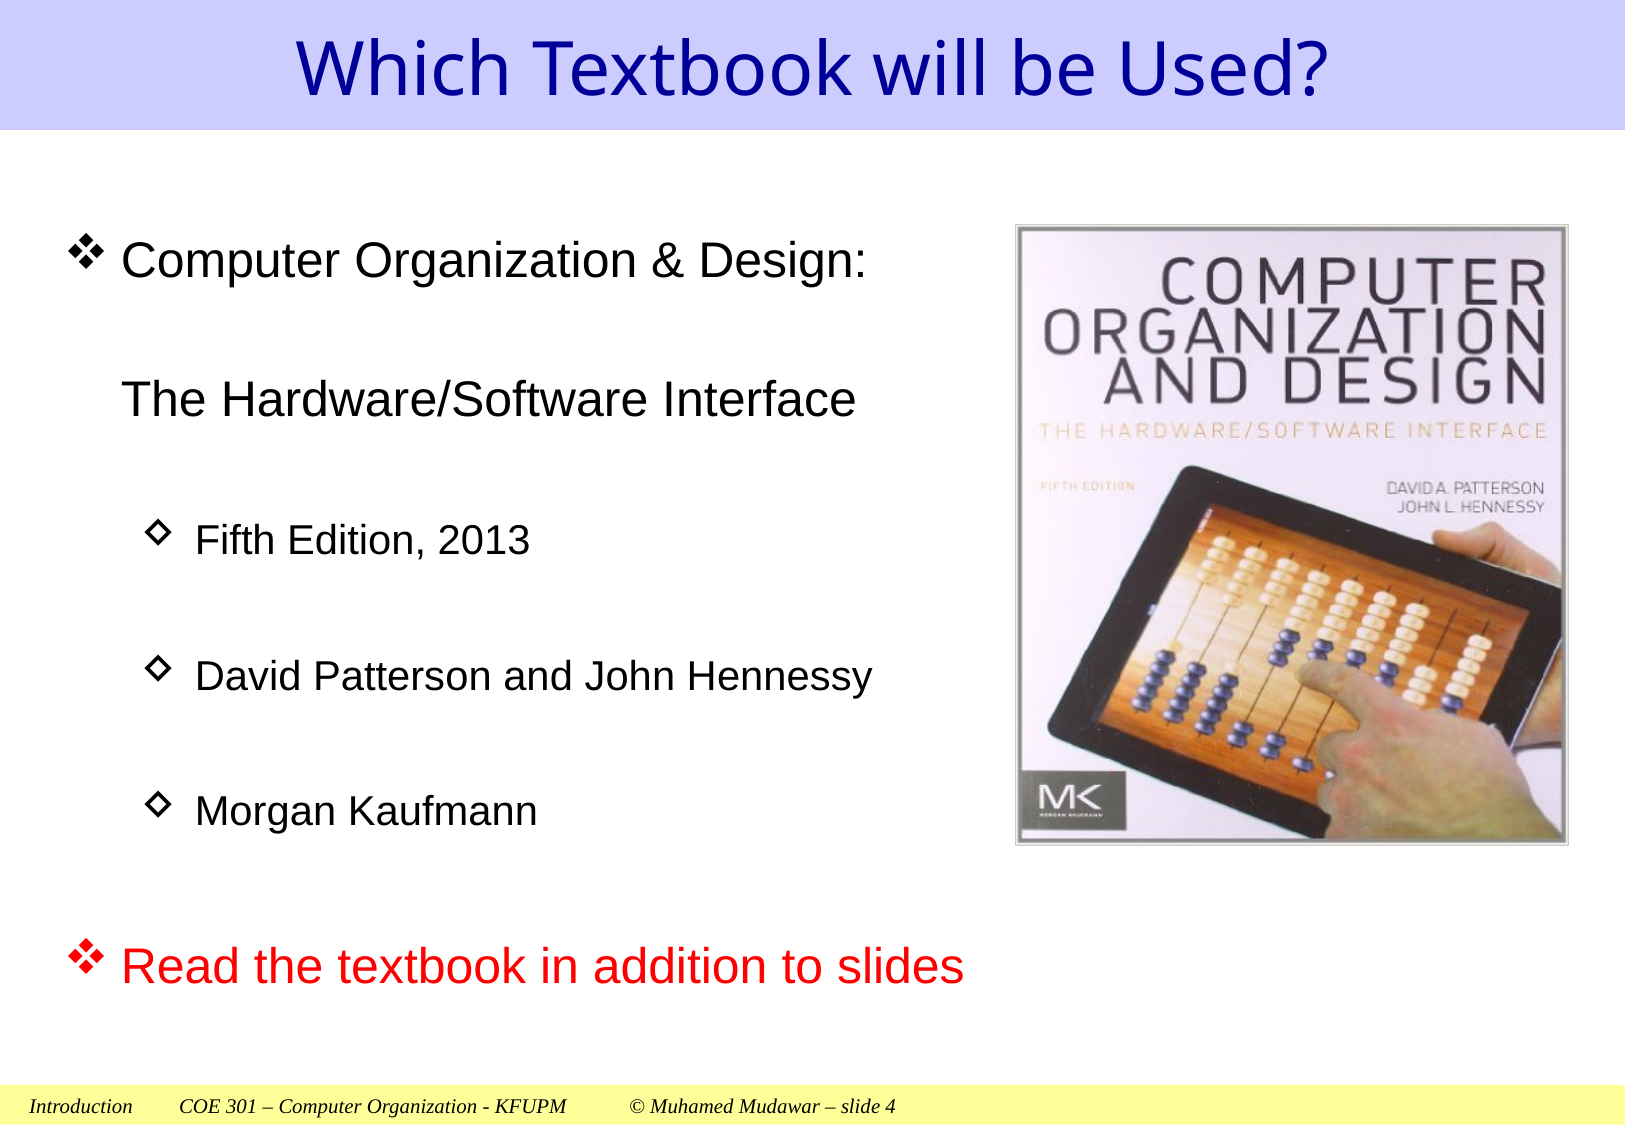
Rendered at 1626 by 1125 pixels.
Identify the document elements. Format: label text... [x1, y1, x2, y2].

list Computer Organization & Design: The Hardware/Software Interface Fifth Edition, 2013 David Patterson and John Hennessy Morgan Kaufmann Read the textbook in addition to slides [48, 172, 1154, 1043]
picture [1015, 224, 1569, 846]
title Which Textbook will be Used? [0, 0, 1625, 130]
